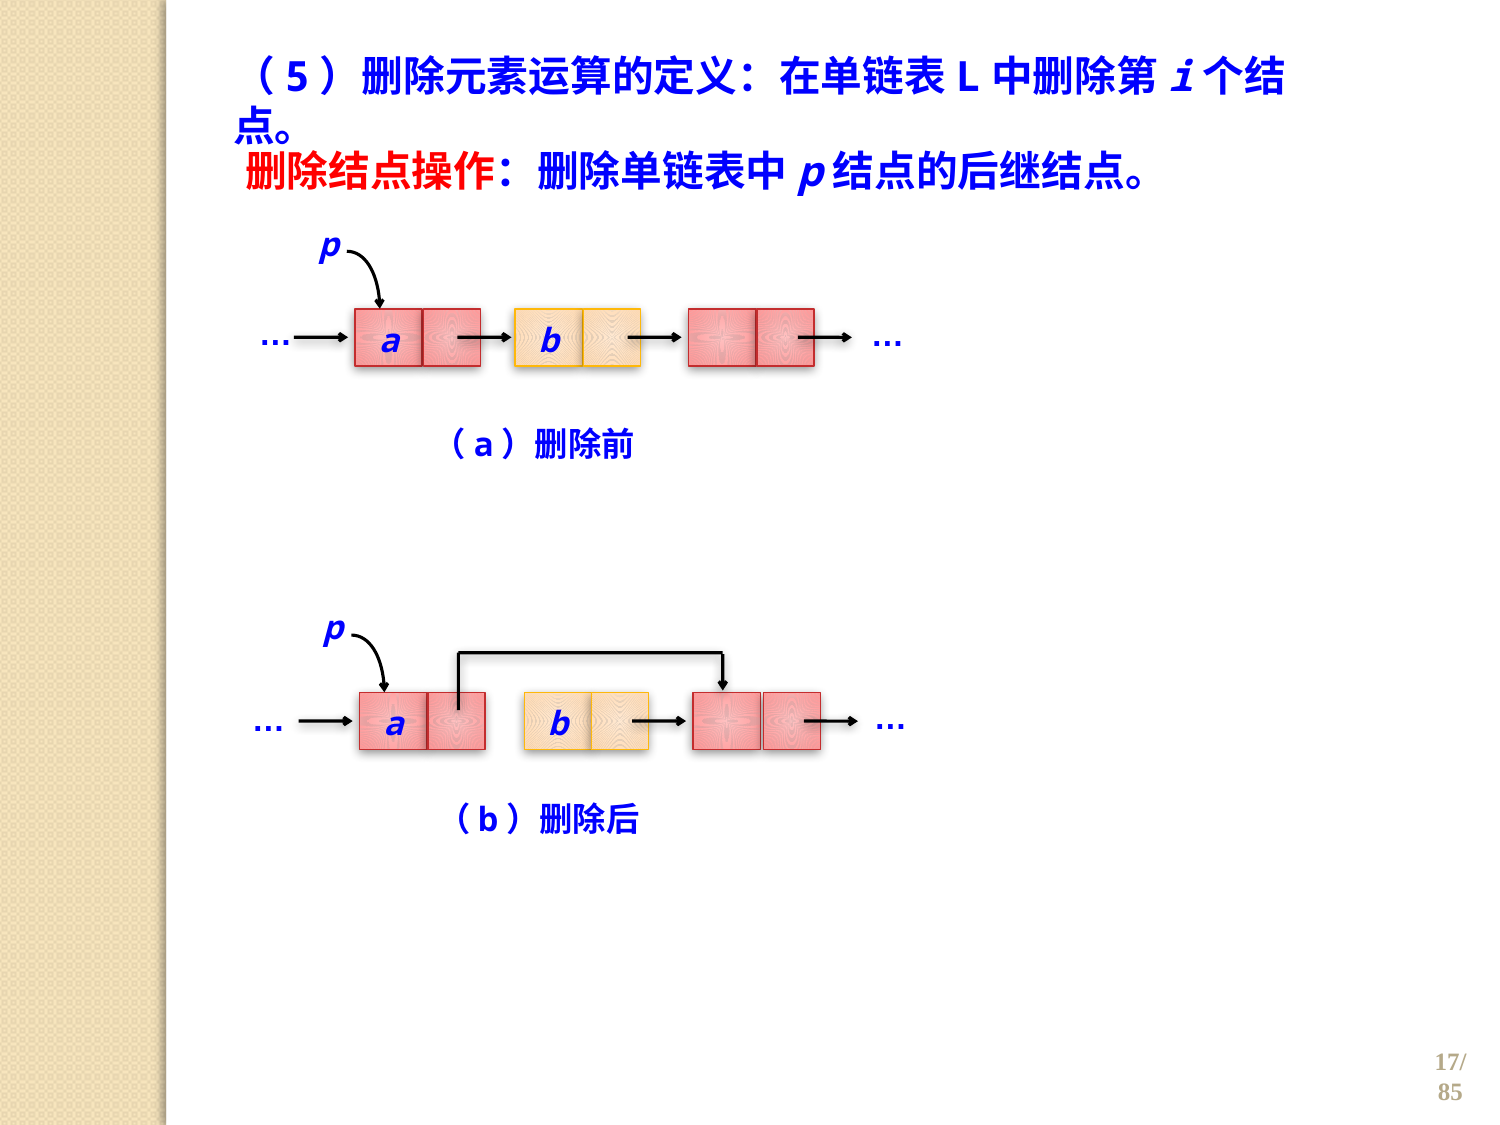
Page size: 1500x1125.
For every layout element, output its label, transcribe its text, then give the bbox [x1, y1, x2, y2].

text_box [234, 198, 926, 481]
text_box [234, 573, 926, 856]
text_box （5）删除元素运算的定义：在单链表L中删除第i个结点。 [218, 42, 1378, 158]
slide_number /85 [1413, 1034, 1488, 1113]
text_box 删除结点操作：删除单链表中p结点的后继结点。 [230, 158, 1250, 203]
